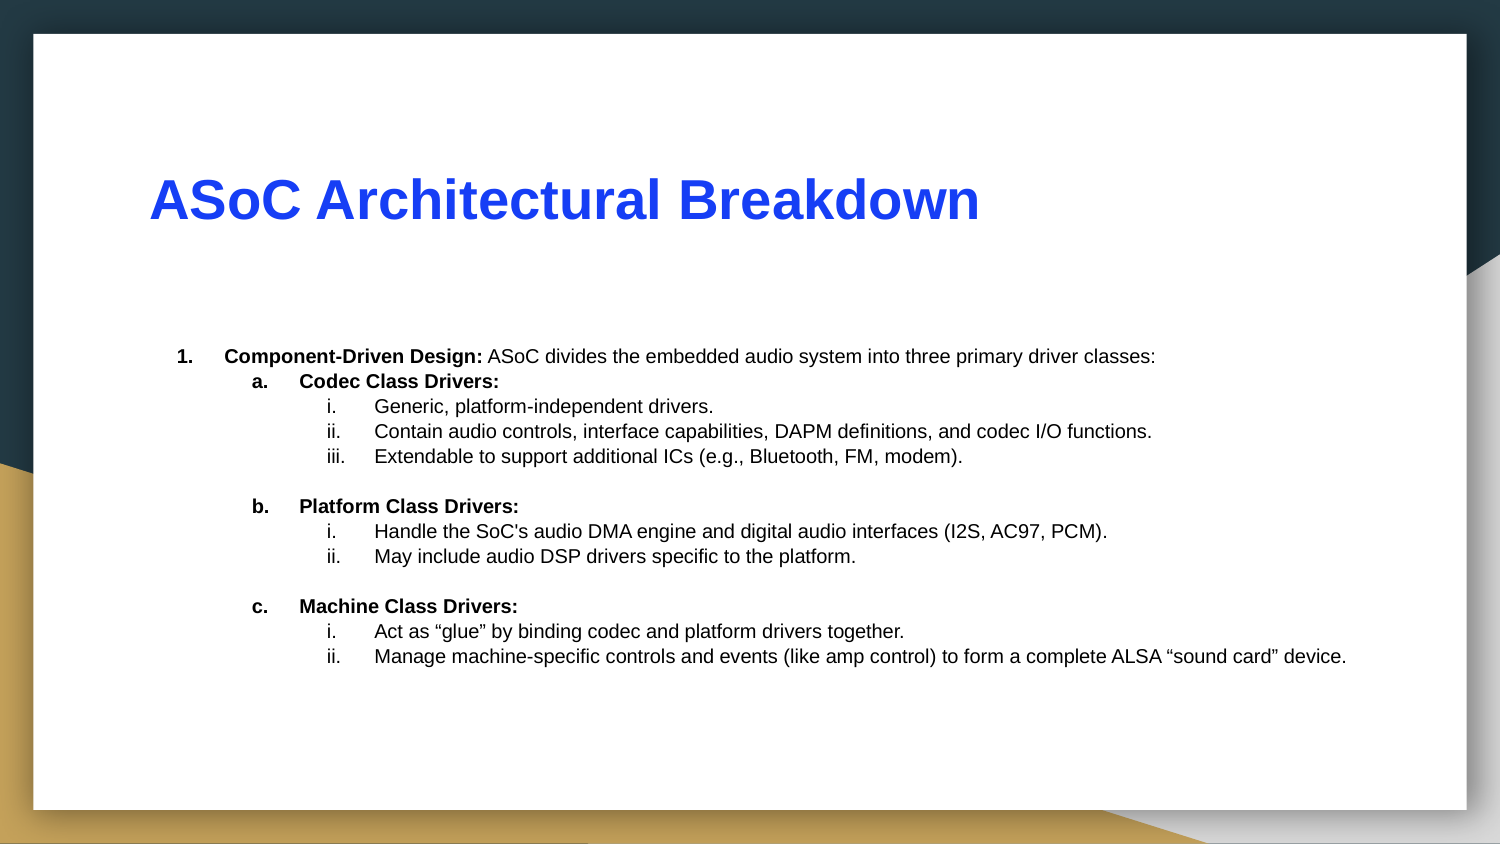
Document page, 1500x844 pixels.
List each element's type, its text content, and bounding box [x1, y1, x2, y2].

title ASoC Architectural Breakdown [134, 138, 1366, 296]
list Component-Driven Design: ASoC divides the embedded audio system into three primary driver classes: Codec Class Drivers: Generic, platform-independent drivers. Contain audio controls, interface capabilities, DAPM definitions, and codec I/O functions. Extendable to support additional ICs (e.g., Bluetooth, FM, modem). Platform Class Drivers: Handle the SoC's audio DMA engine and digital audio interfaces (I2S, AC97, PCM). May include audio DSP drivers specific to the platform. Machine Class Drivers: Act as “glue” by binding codec and platform drivers together. Manage machine-specific controls and events (like amp control) to form a complete ALSA “sound card” device. ​ ​ [134, 327, 1366, 729]
